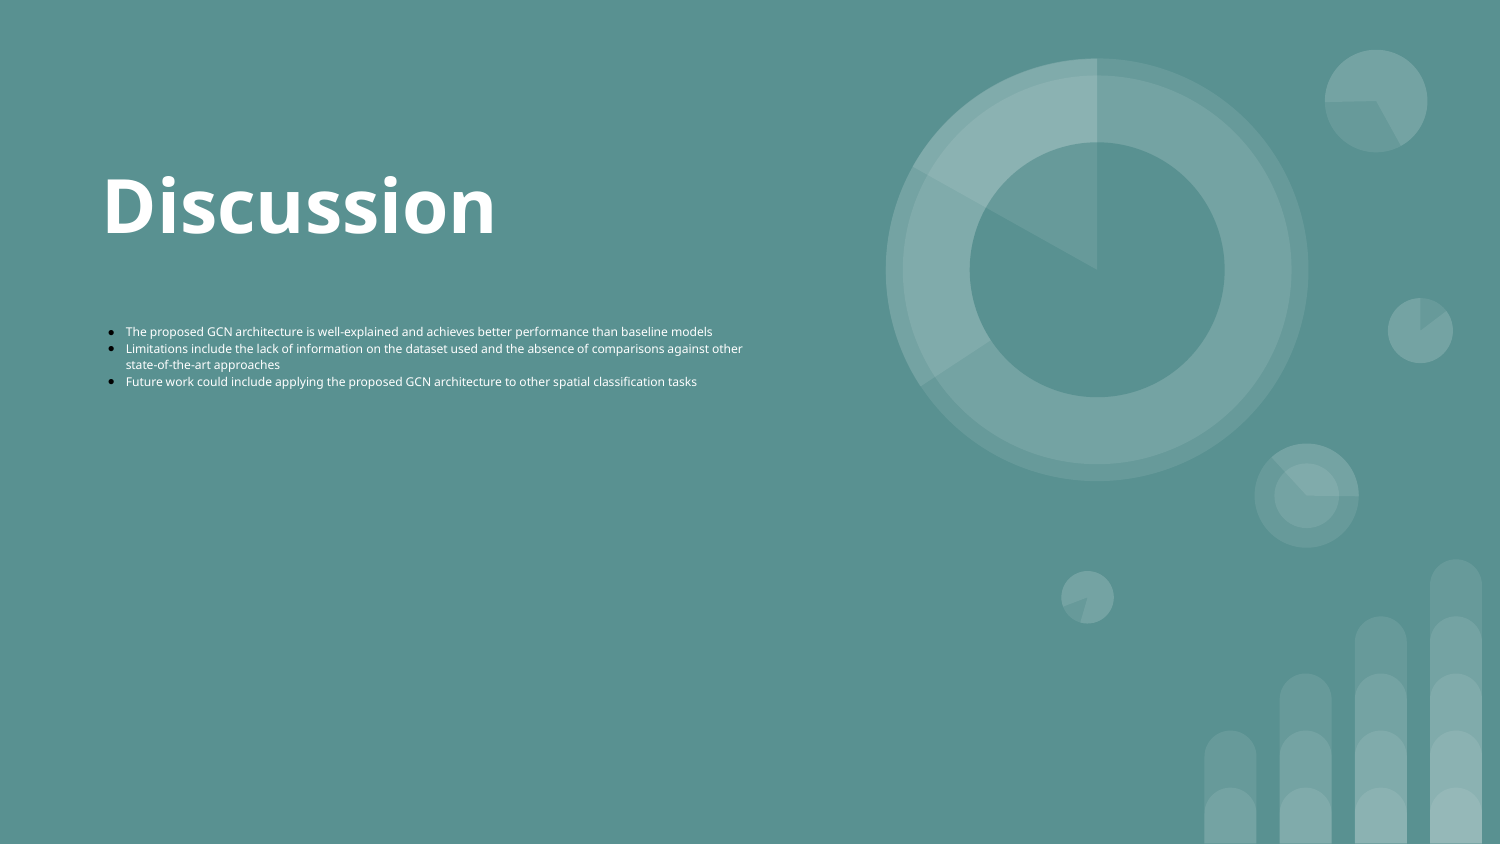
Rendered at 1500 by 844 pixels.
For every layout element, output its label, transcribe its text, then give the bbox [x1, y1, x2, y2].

title Discussion [86, 49, 785, 307]
subtitle The proposed GCN architecture is well-explained and achieves better performance than baseline models Limitations include the lack of information on the dataset used and the absence of comparisons against other state-of-the-art approaches Future work could include applying the proposed GCN architecture to other spatial classification tasks [86, 307, 785, 422]
